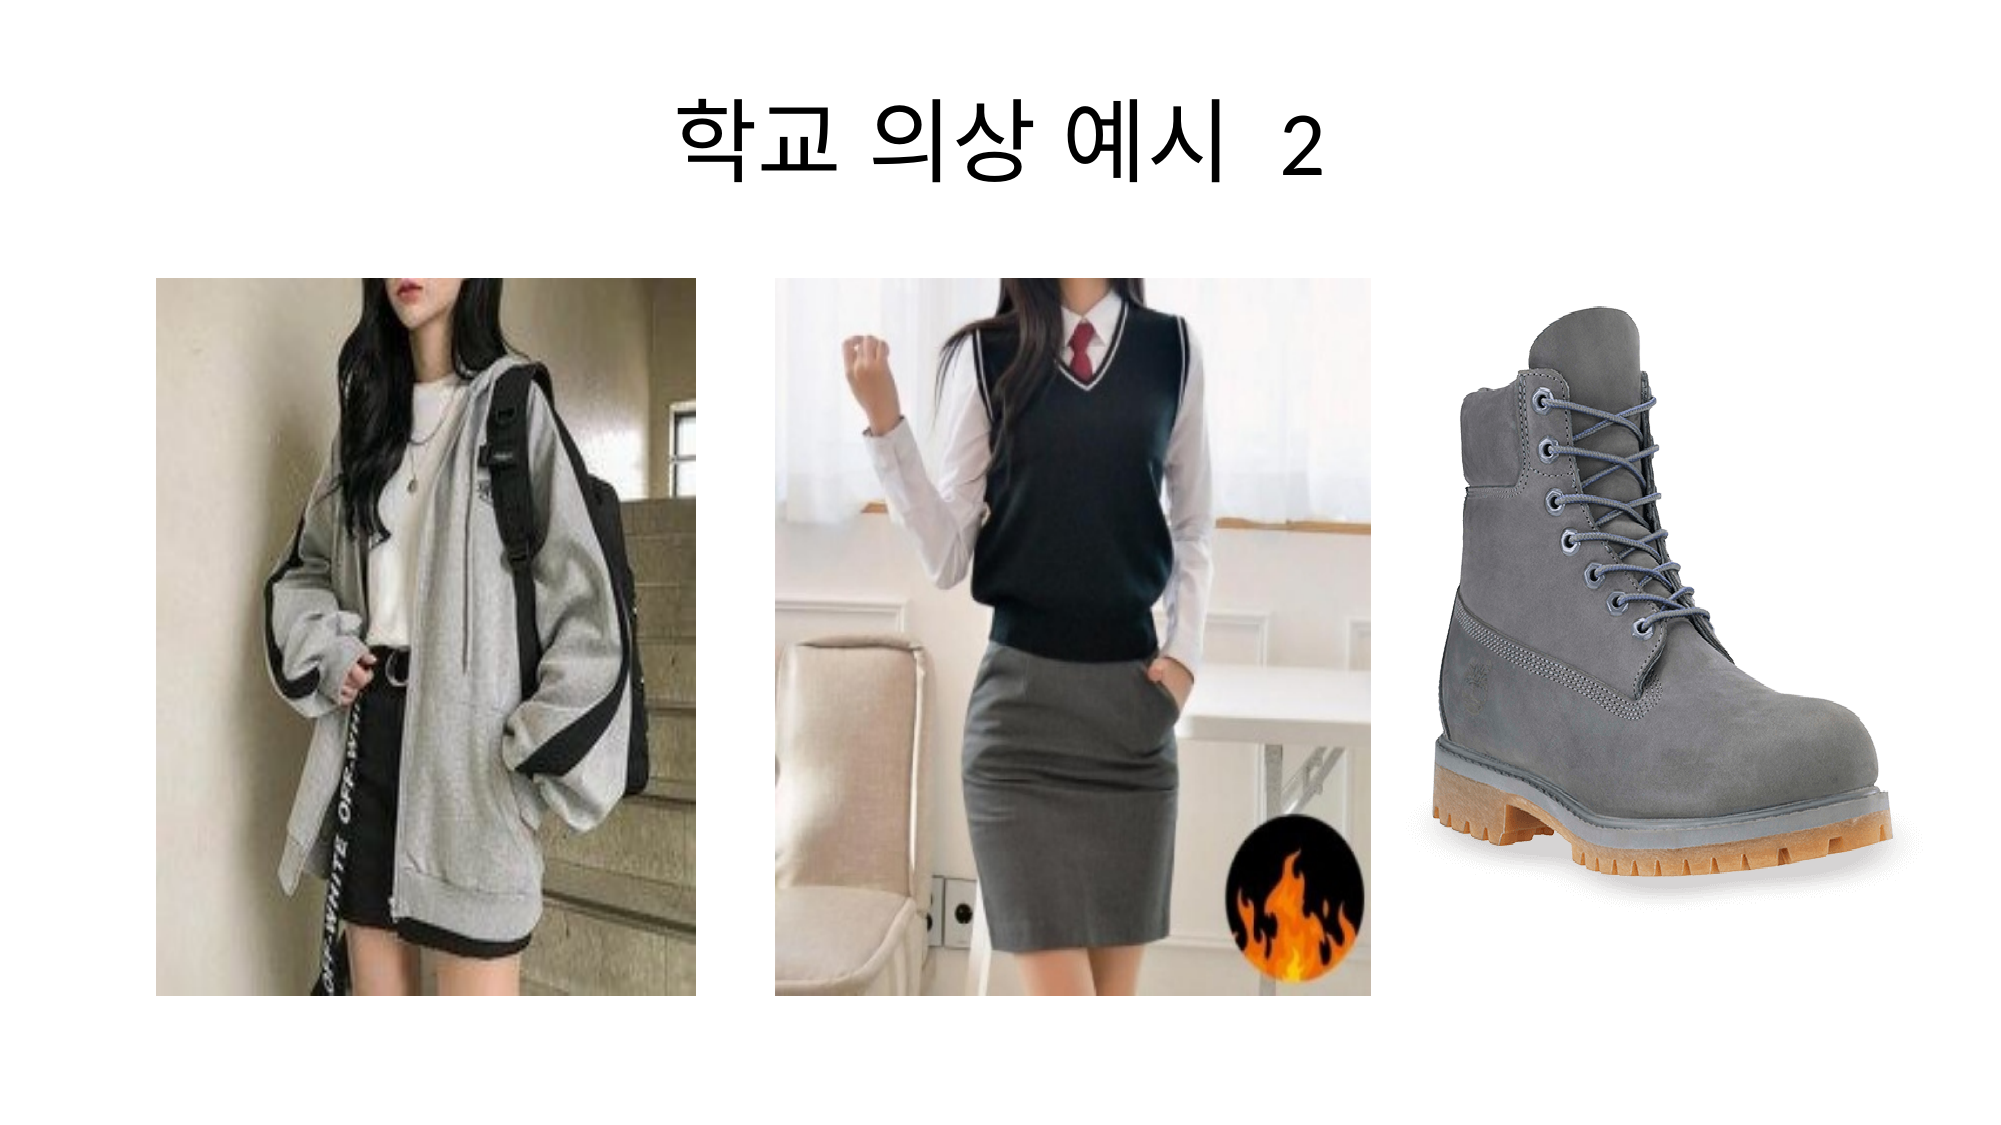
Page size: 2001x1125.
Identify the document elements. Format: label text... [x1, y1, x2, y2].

title 학교 의상 예시 2 [99, 45, 1900, 233]
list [155, 277, 696, 997]
picture [1397, 277, 1926, 934]
picture [775, 277, 1372, 997]
